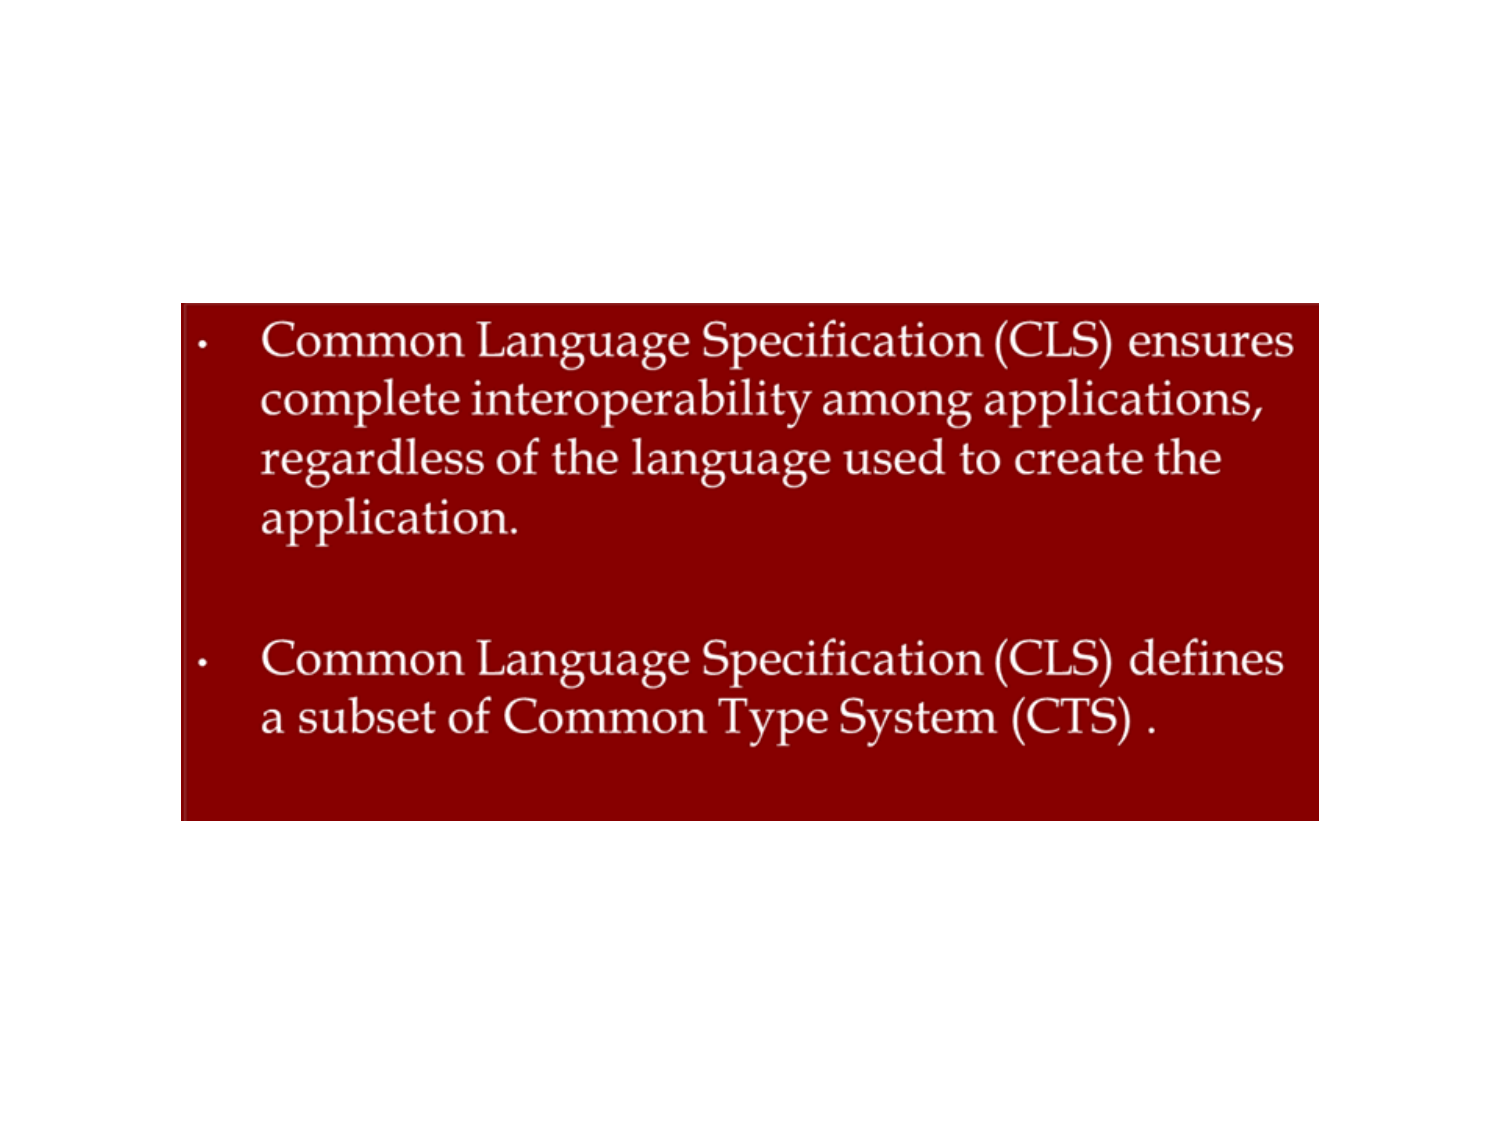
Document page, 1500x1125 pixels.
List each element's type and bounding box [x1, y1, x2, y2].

picture [180, 303, 1319, 822]
